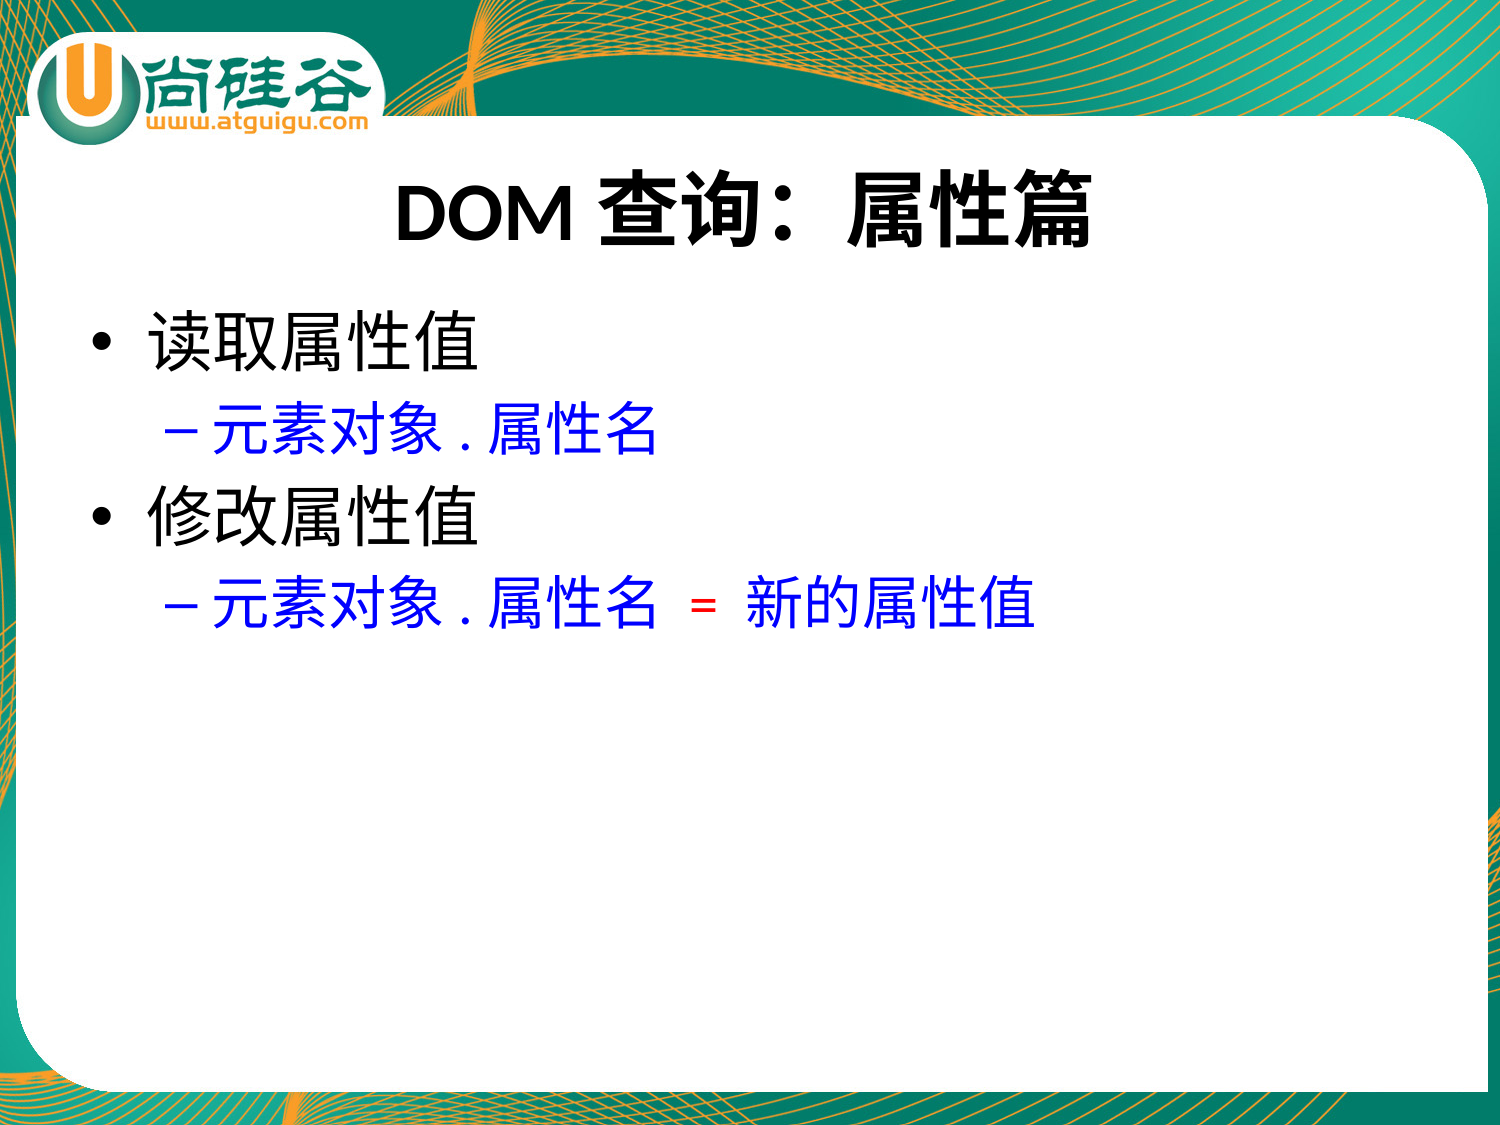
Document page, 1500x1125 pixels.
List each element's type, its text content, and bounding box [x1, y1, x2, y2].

title DOM查询：属性篇 [70, 113, 1421, 302]
picture [0, 0, 1500, 1125]
list 读取属性值 元素对象.属性名 修改属性值 元素对象.属性名 = 新的属性值 [75, 292, 1425, 1035]
